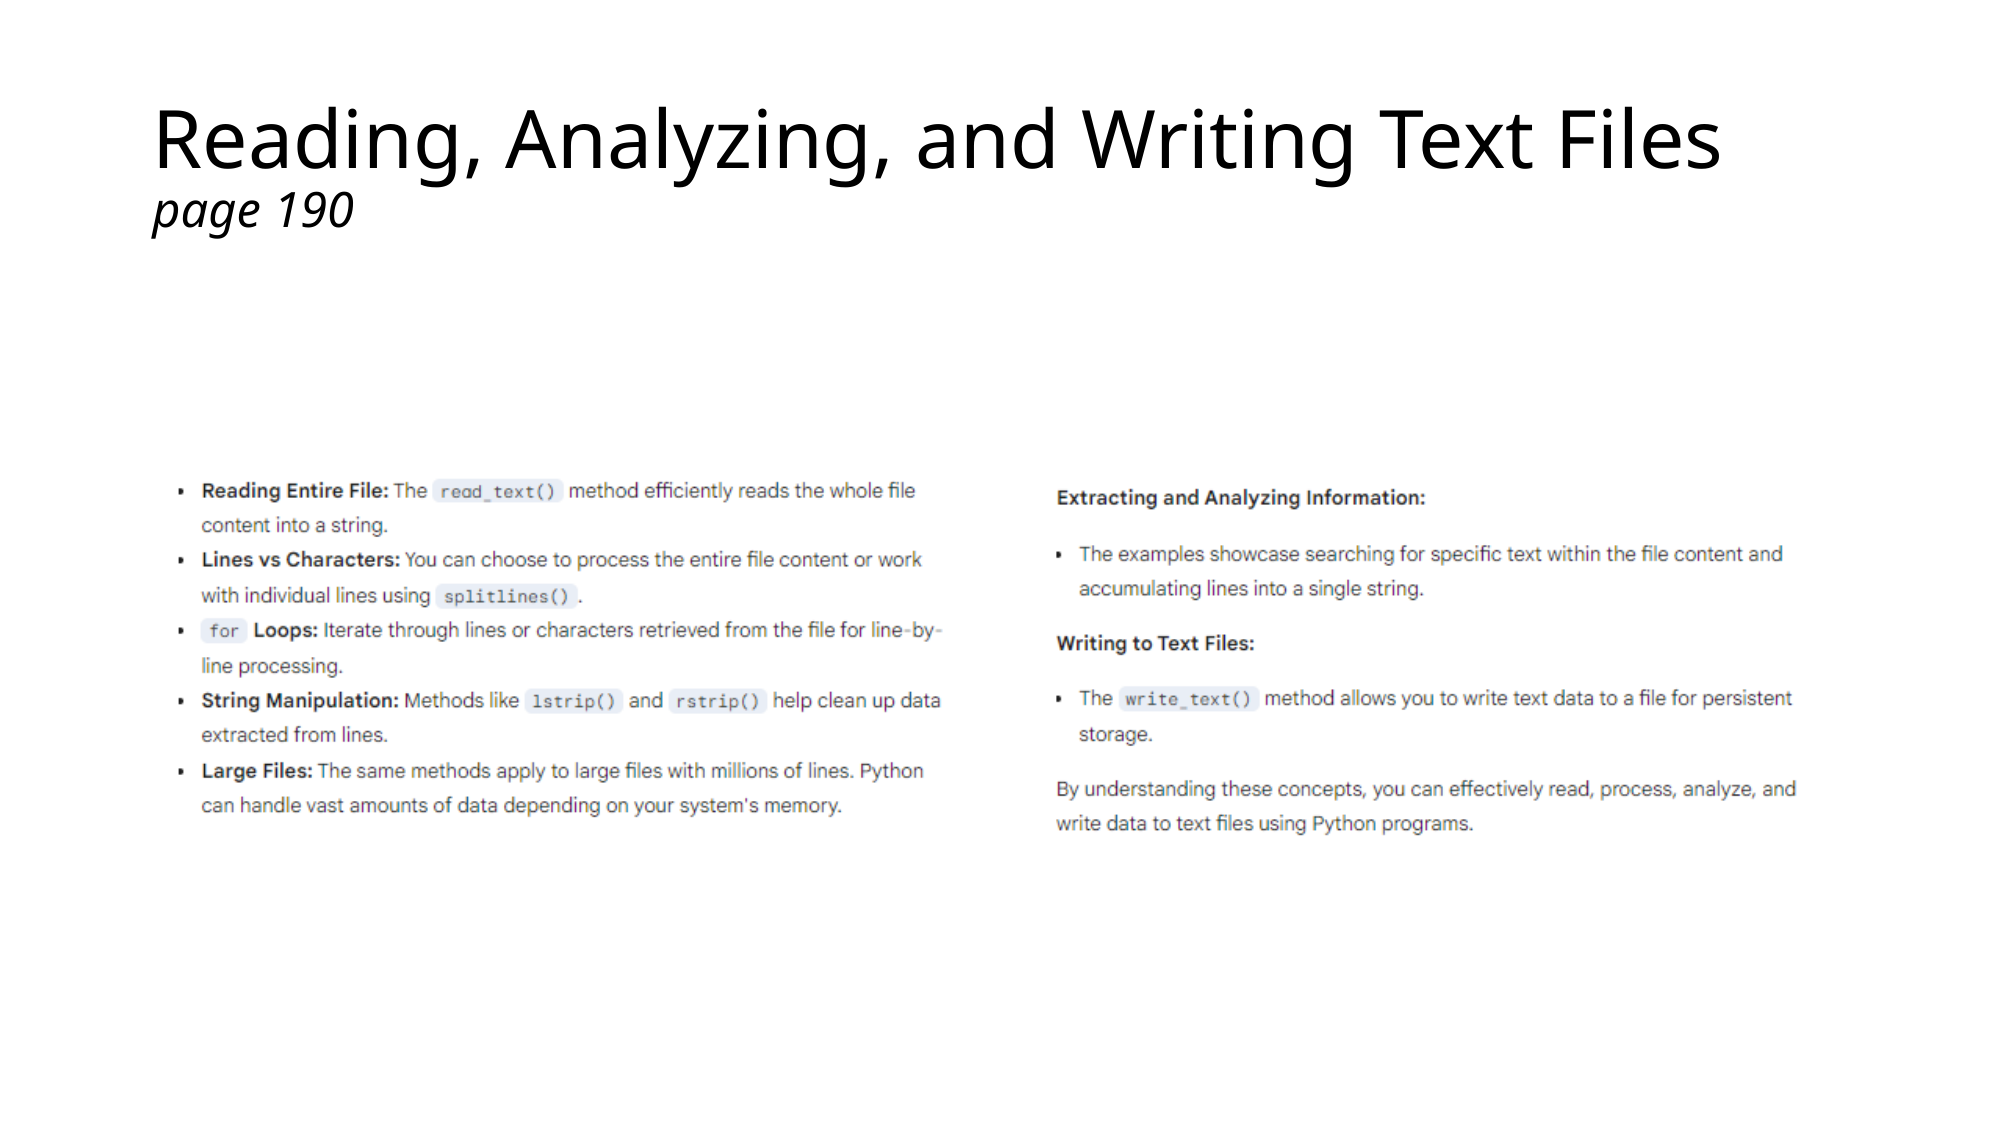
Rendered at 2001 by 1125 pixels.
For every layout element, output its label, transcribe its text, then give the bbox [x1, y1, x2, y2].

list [1041, 472, 1834, 840]
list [168, 476, 957, 837]
title Reading, Analyzing, and Writing Text Files page 190 [137, 59, 1863, 278]
